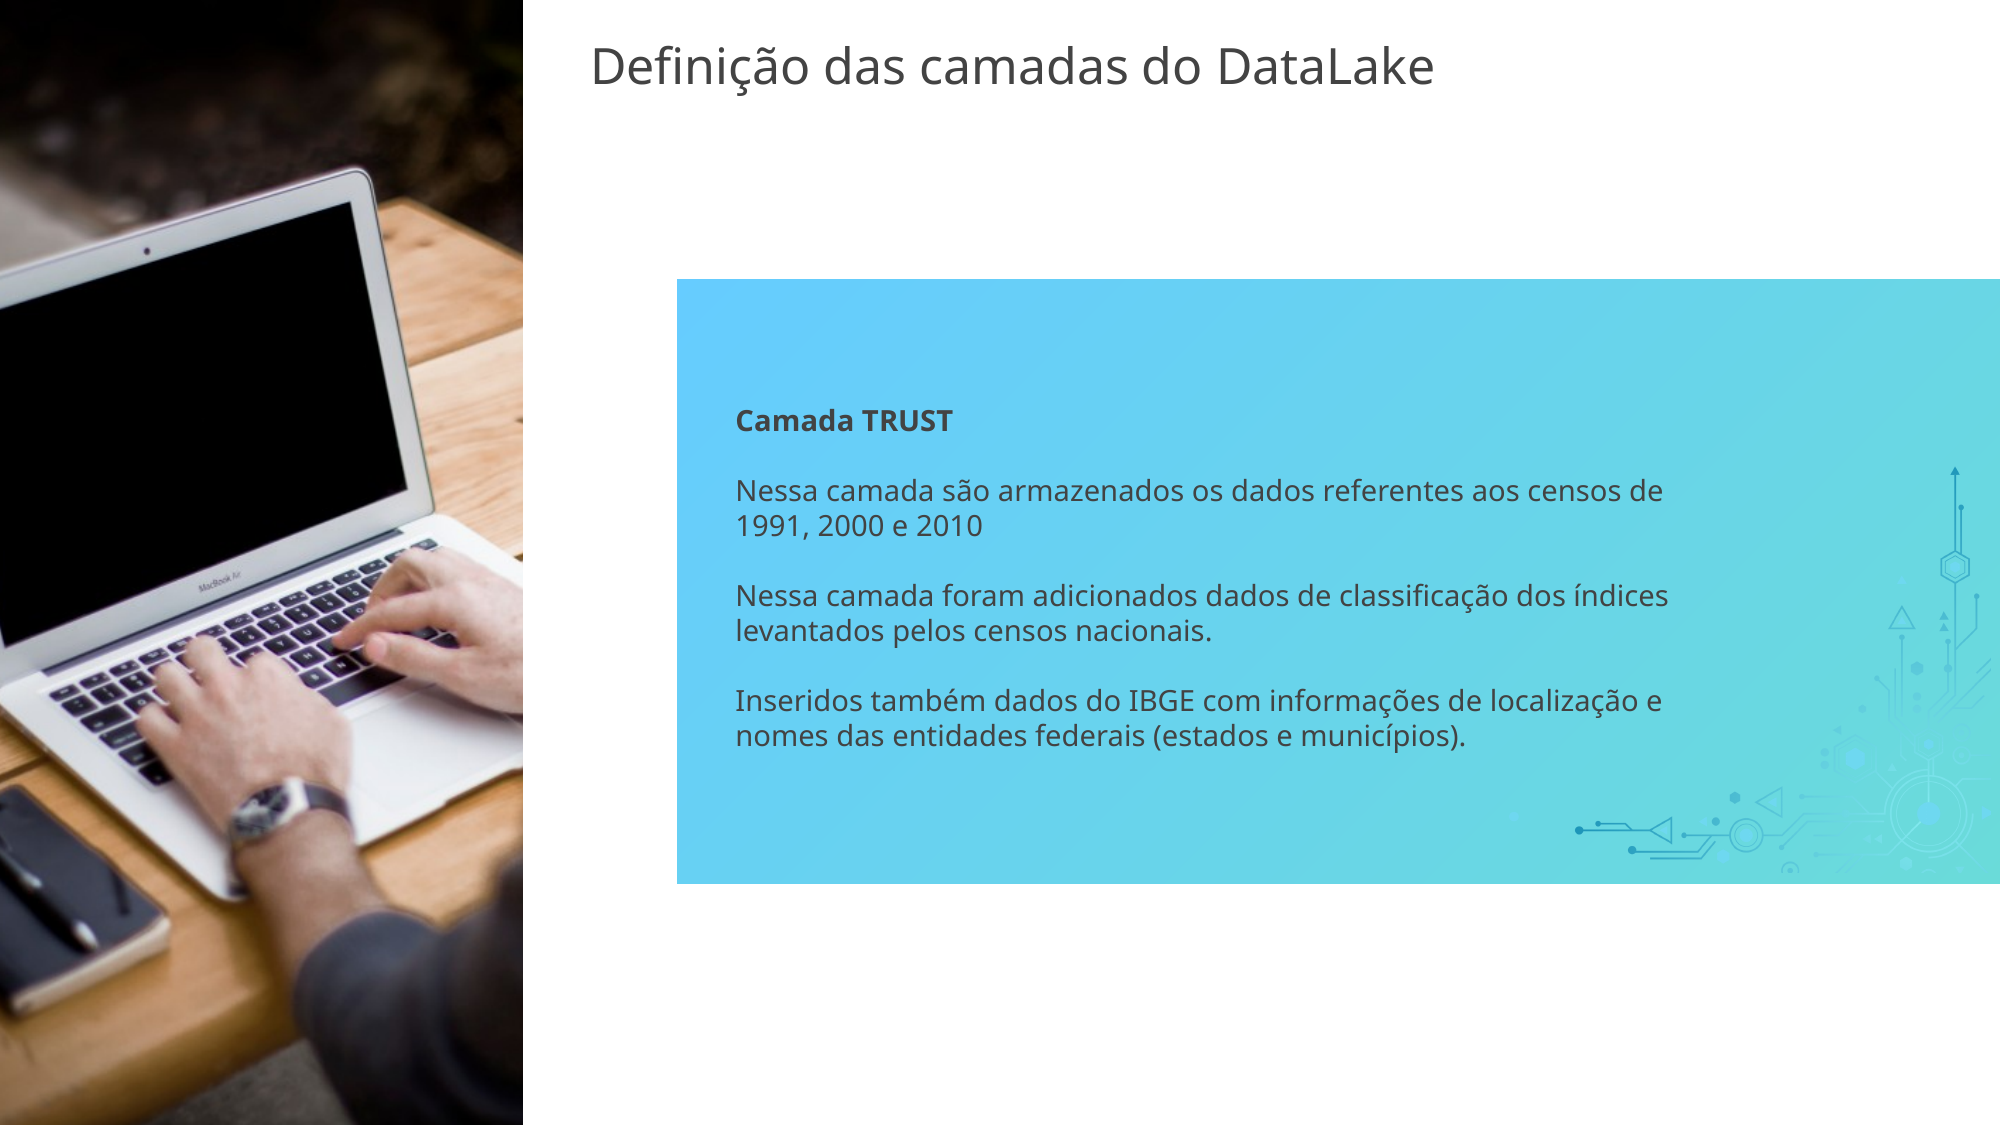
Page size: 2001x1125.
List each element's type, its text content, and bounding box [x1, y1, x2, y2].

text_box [677, 279, 2000, 884]
picture [0, 0, 523, 1125]
text_box Definição das camadas do DataLake [523, 5, 1610, 123]
